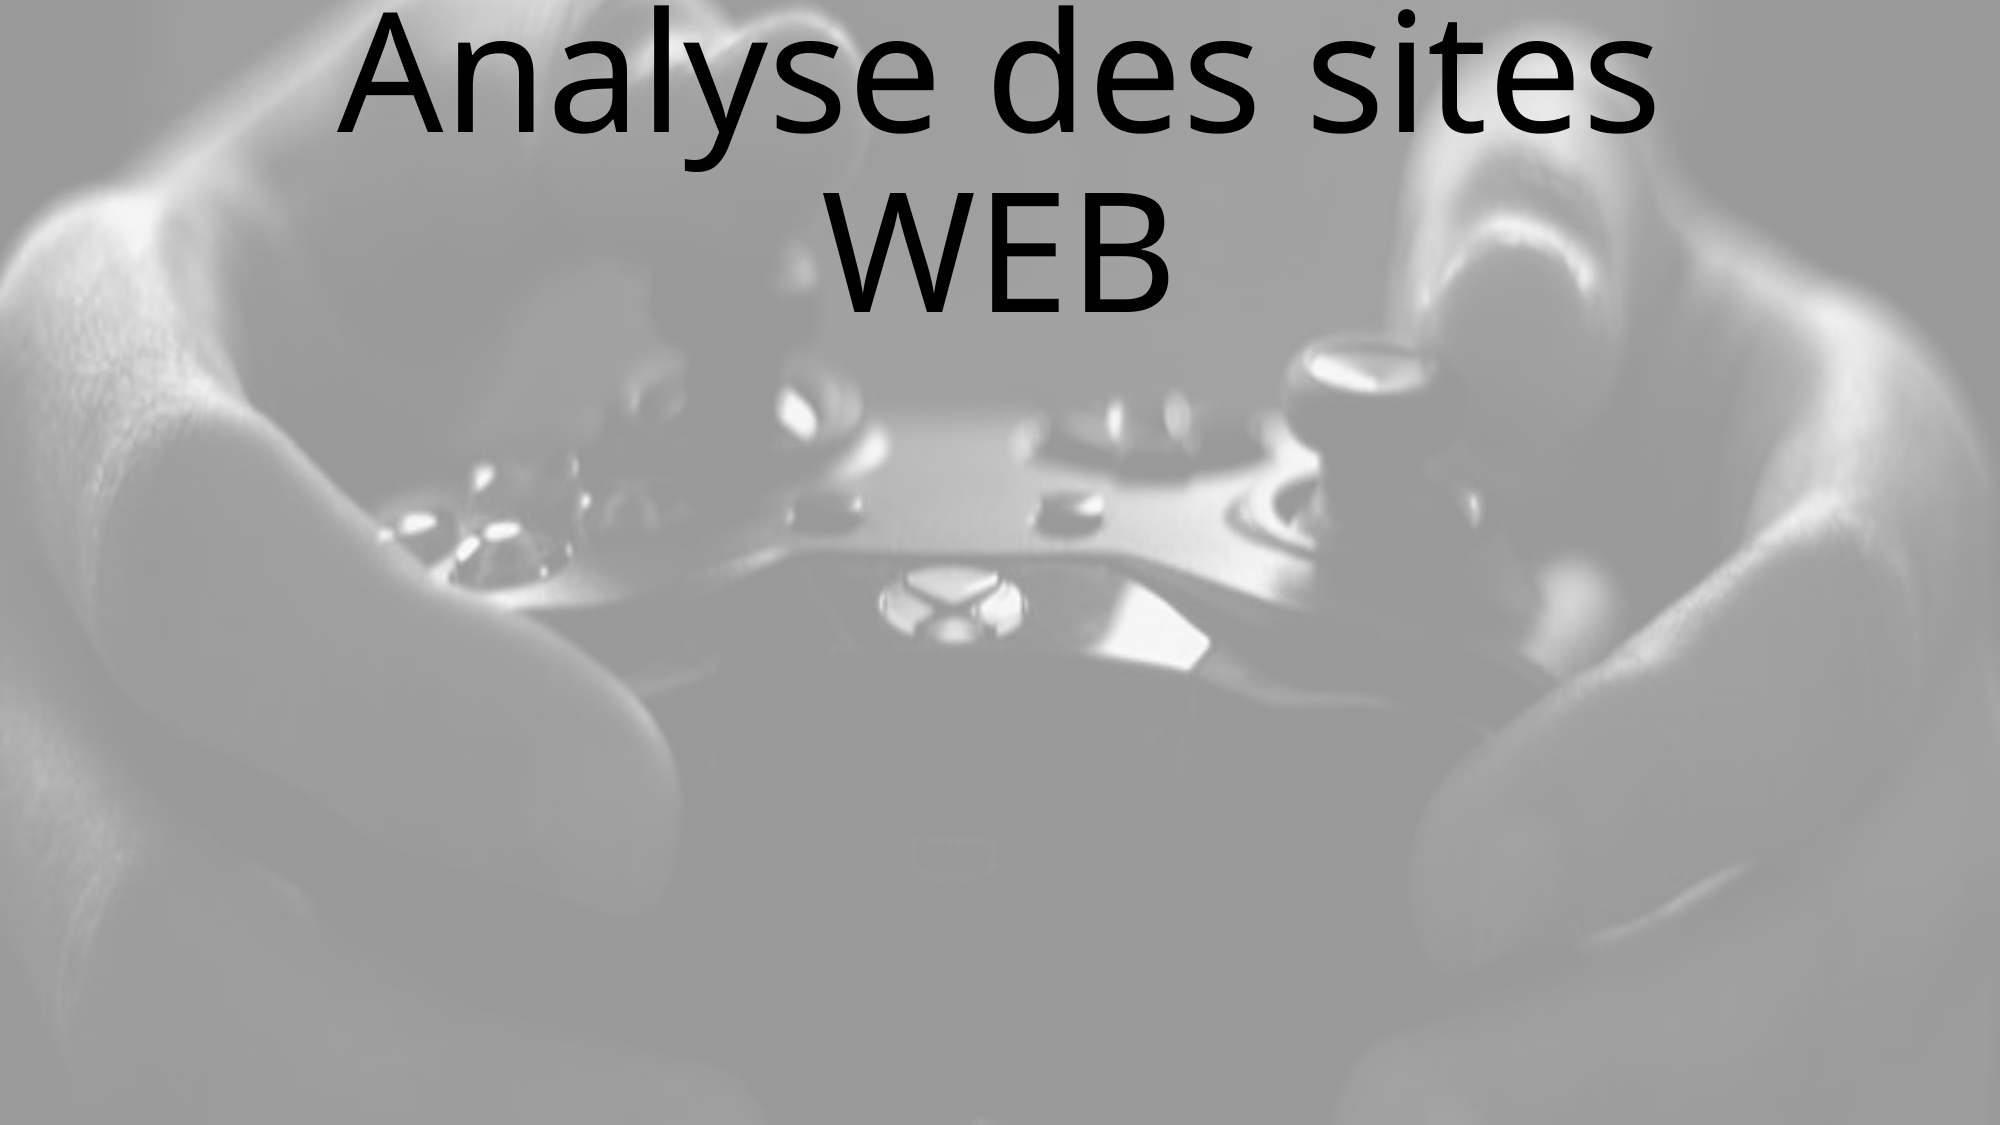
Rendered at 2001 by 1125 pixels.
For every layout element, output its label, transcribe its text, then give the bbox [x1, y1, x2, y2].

title Analyse des sites WEB [137, 59, 1863, 278]
